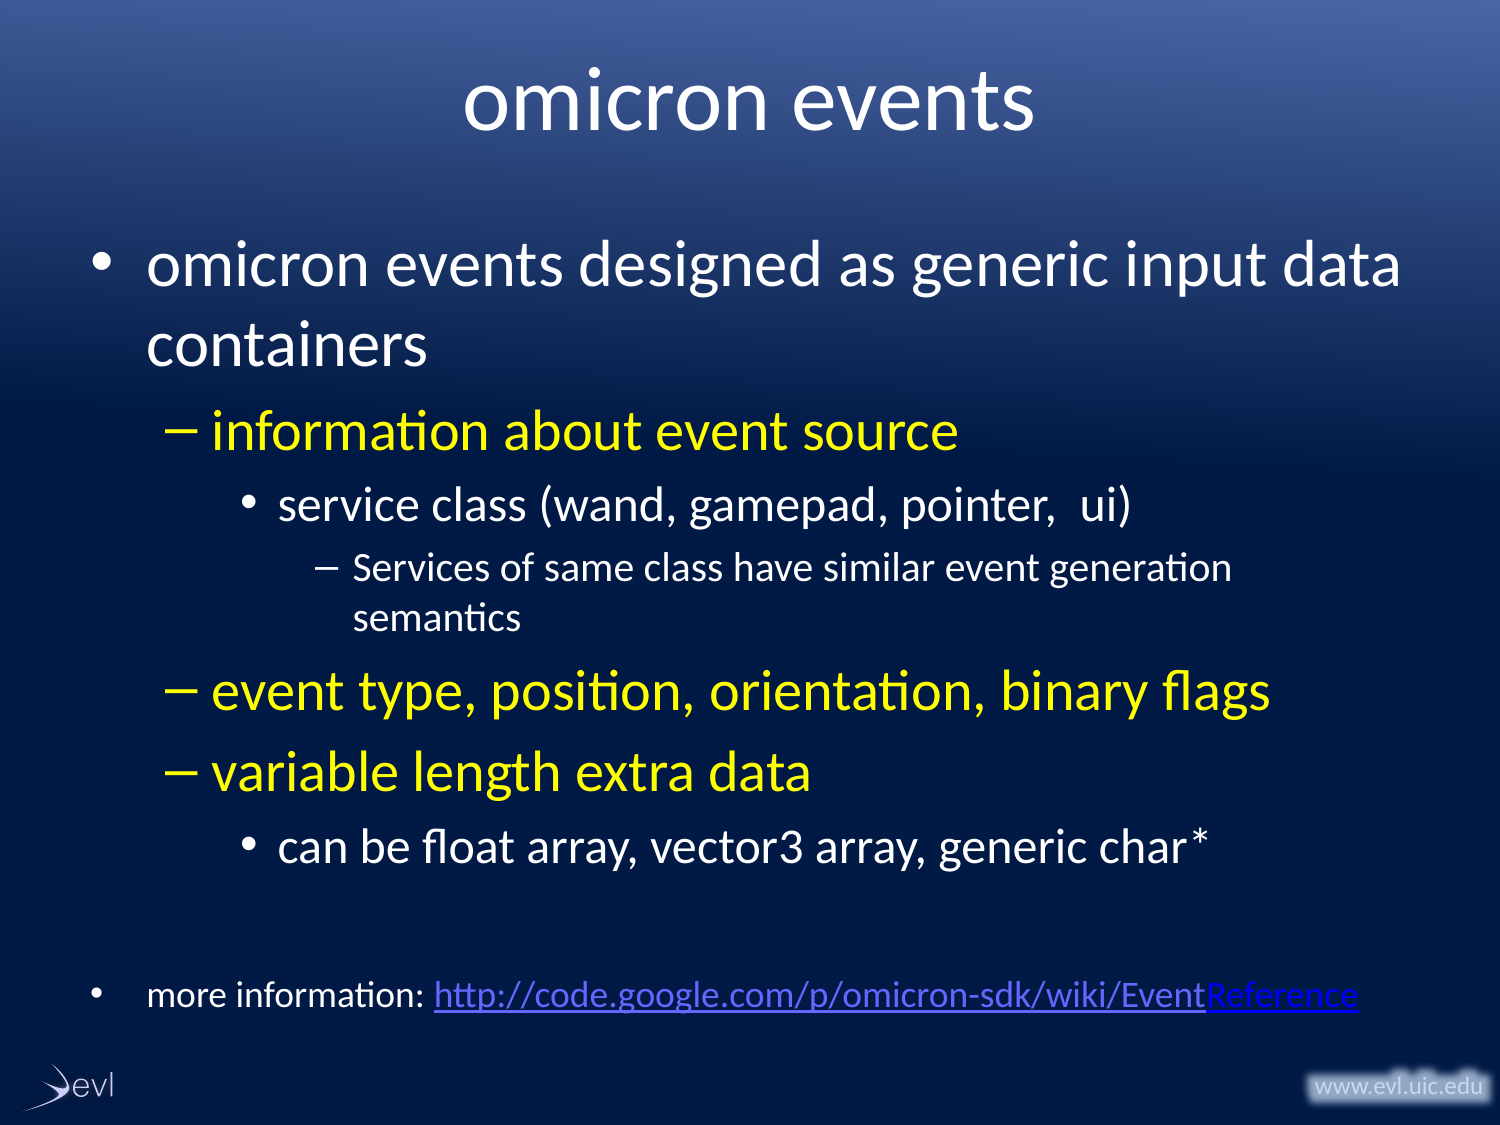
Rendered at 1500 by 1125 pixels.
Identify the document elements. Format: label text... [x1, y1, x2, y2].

picture [19, 1062, 113, 1113]
list omicron events designed as generic input data containers information about event source service class (wand, gamepad, pointer, ui) Services of same class have similar event generation semantics event type, position, orientation, binary flags variable length extra data can be float array, vector3 array, generic char* more information: http://code.google.com/p/omicron-sdk/wiki/EventReference [75, 212, 1425, 1025]
title omicron events [75, 0, 1425, 188]
